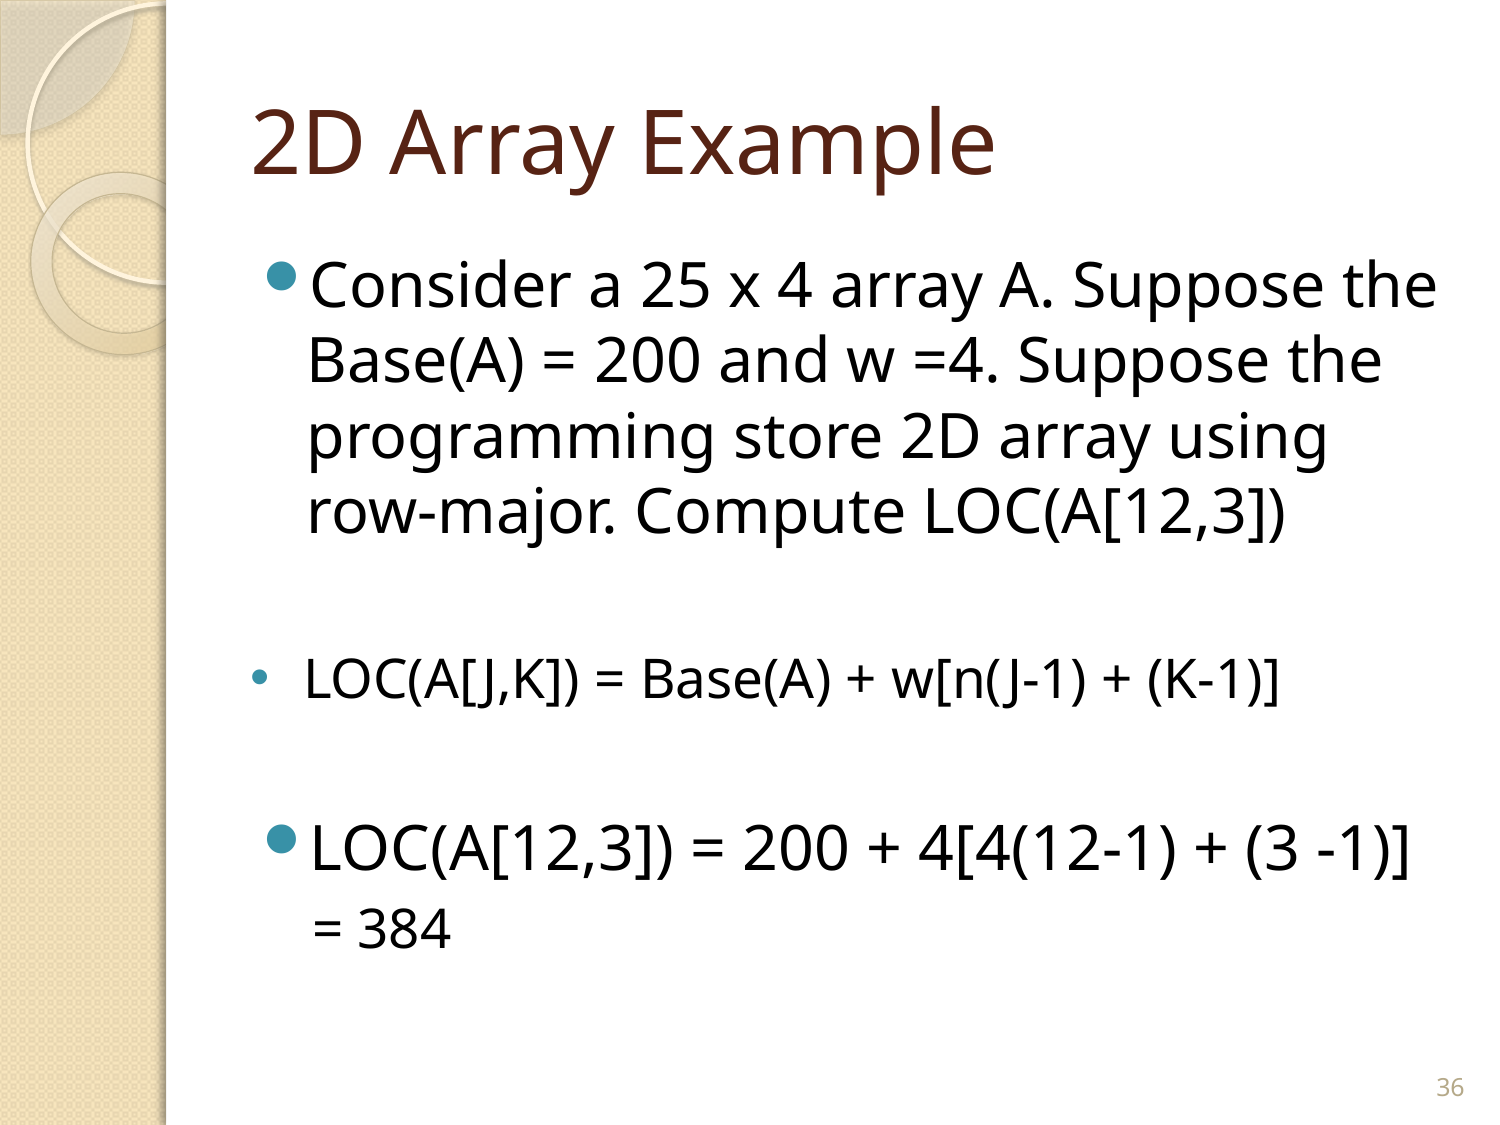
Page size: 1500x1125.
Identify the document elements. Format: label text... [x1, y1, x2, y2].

title 2D Array Example [235, 45, 1466, 233]
list Consider a 25 x 4 array A. Suppose the Base(A) = 200 and w =4. Suppose the programming store 2D array using row-major. Compute LOC(A[12,3]) LOC(A[J,K]) = Base(A) + w[n(J-1) + (K-1)] LOC(A[12,3]) = 200 + 4[4(12-1) + (3 -1)] = 384 [235, 237, 1466, 1025]
slide_number 36 [1413, 1034, 1488, 1113]
